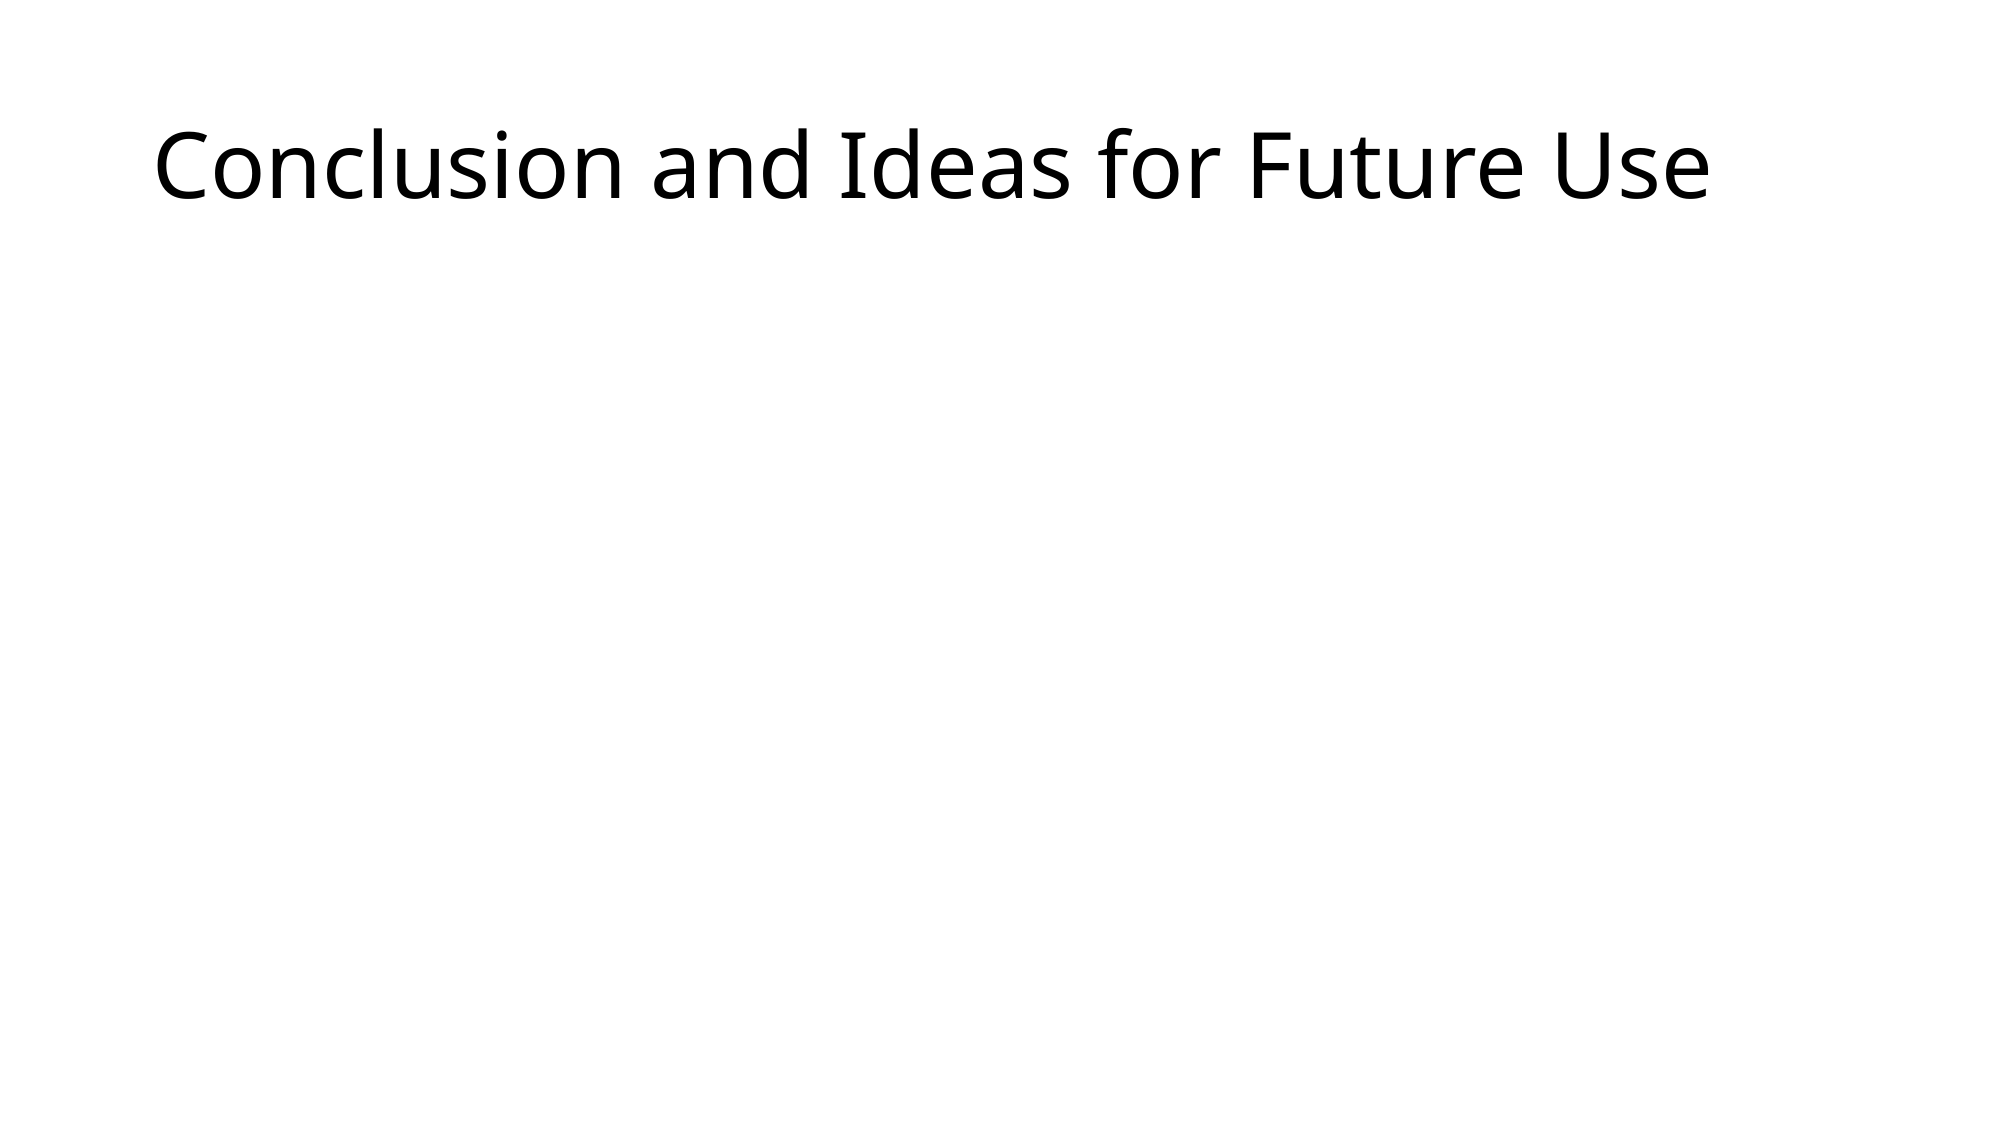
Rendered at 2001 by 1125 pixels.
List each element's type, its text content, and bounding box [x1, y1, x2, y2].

title Conclusion and Ideas for Future Use [137, 59, 1863, 278]
